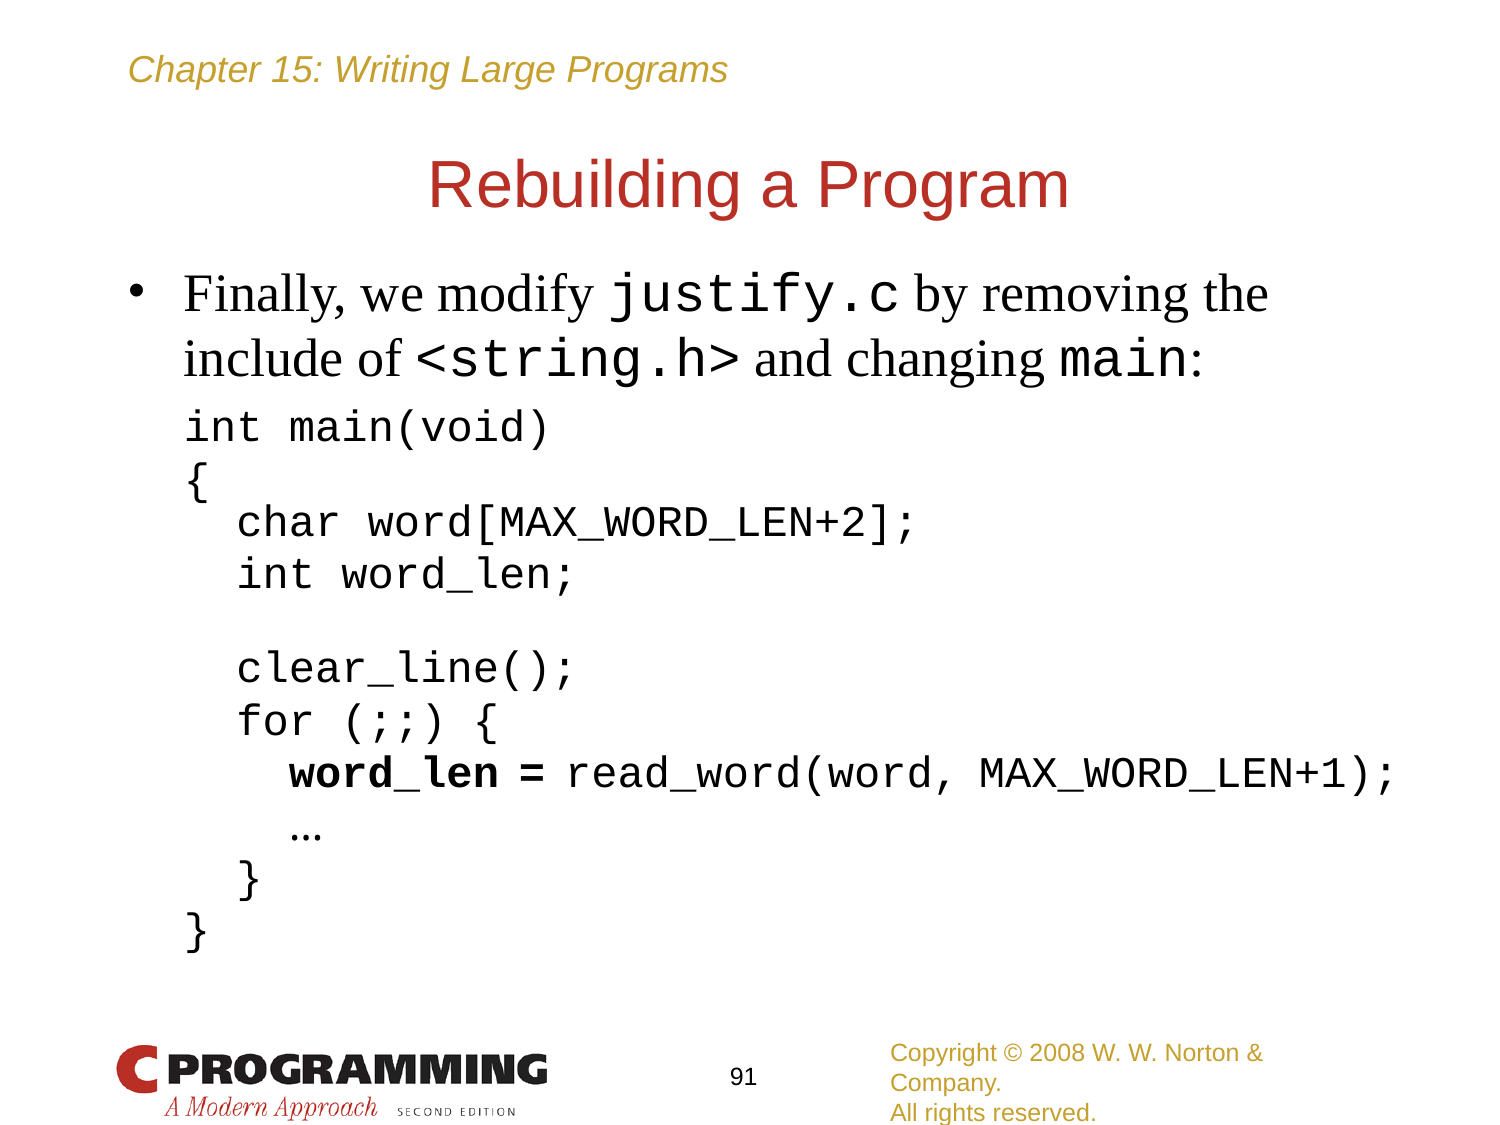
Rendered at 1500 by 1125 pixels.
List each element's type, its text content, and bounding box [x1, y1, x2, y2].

list Finally, we modify justify.c by removing the include of <string.h> and changing main: int main(void) { char word[MAX_WORD_LEN+2]; int word_len; clear_line(); for (;;) { word_len = read_word(word, MAX_WORD_LEN+1); … } } [112, 249, 1425, 1038]
text_box Copyright © 2008 W. W. Norton & Company. All rights reserved. [874, 1043, 1388, 1119]
text_box ‹#› [687, 1050, 800, 1100]
title Rebuilding a Program [112, 125, 1388, 238]
picture [112, 1041, 550, 1123]
